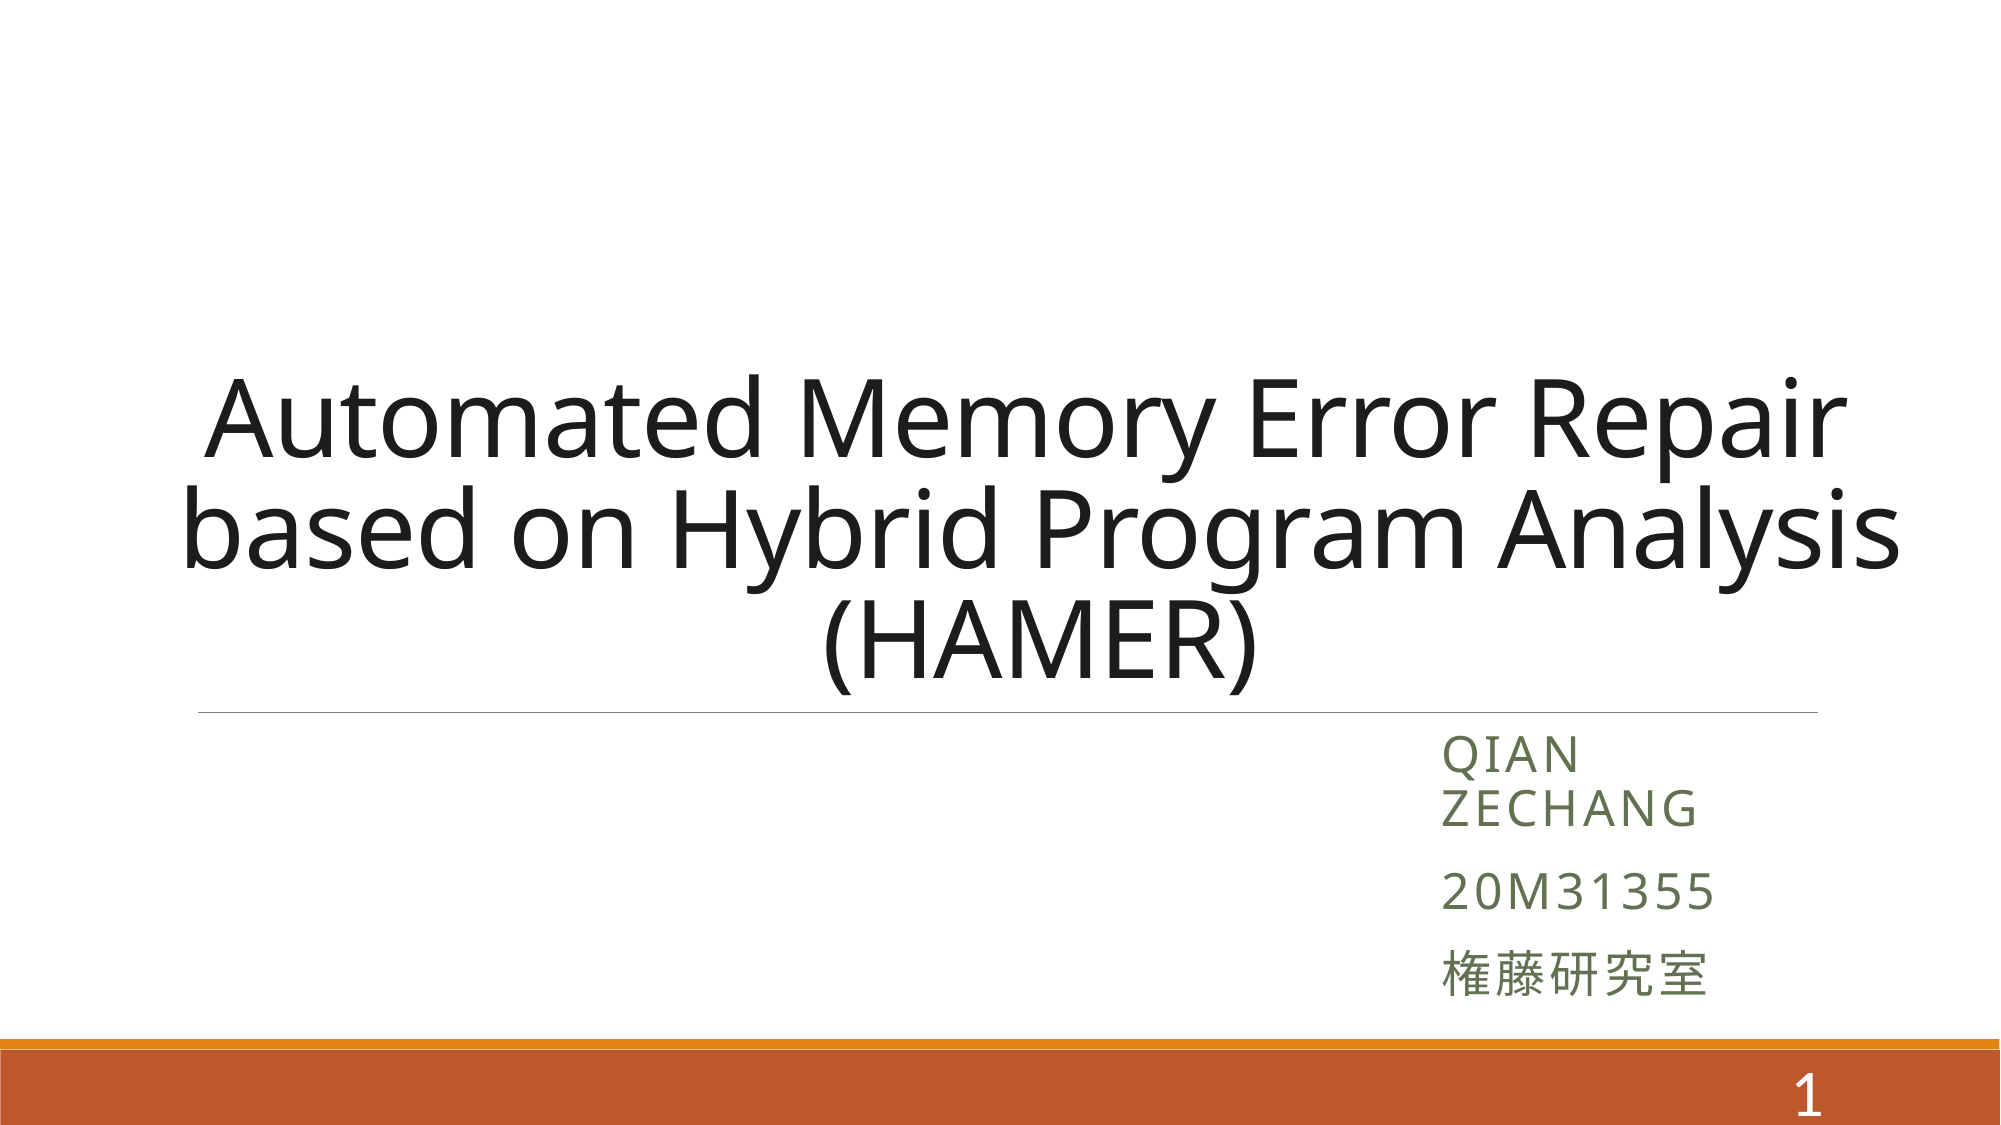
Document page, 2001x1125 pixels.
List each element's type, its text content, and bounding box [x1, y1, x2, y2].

subtitle QIAN ZECHANG 20M31355 権藤研究室 [1426, 721, 1822, 994]
slide_number 1 [1624, 1059, 1840, 1120]
title Automated Memory Error Repair based on Hybrid Program Analysis (HAMER) [154, 208, 1927, 709]
